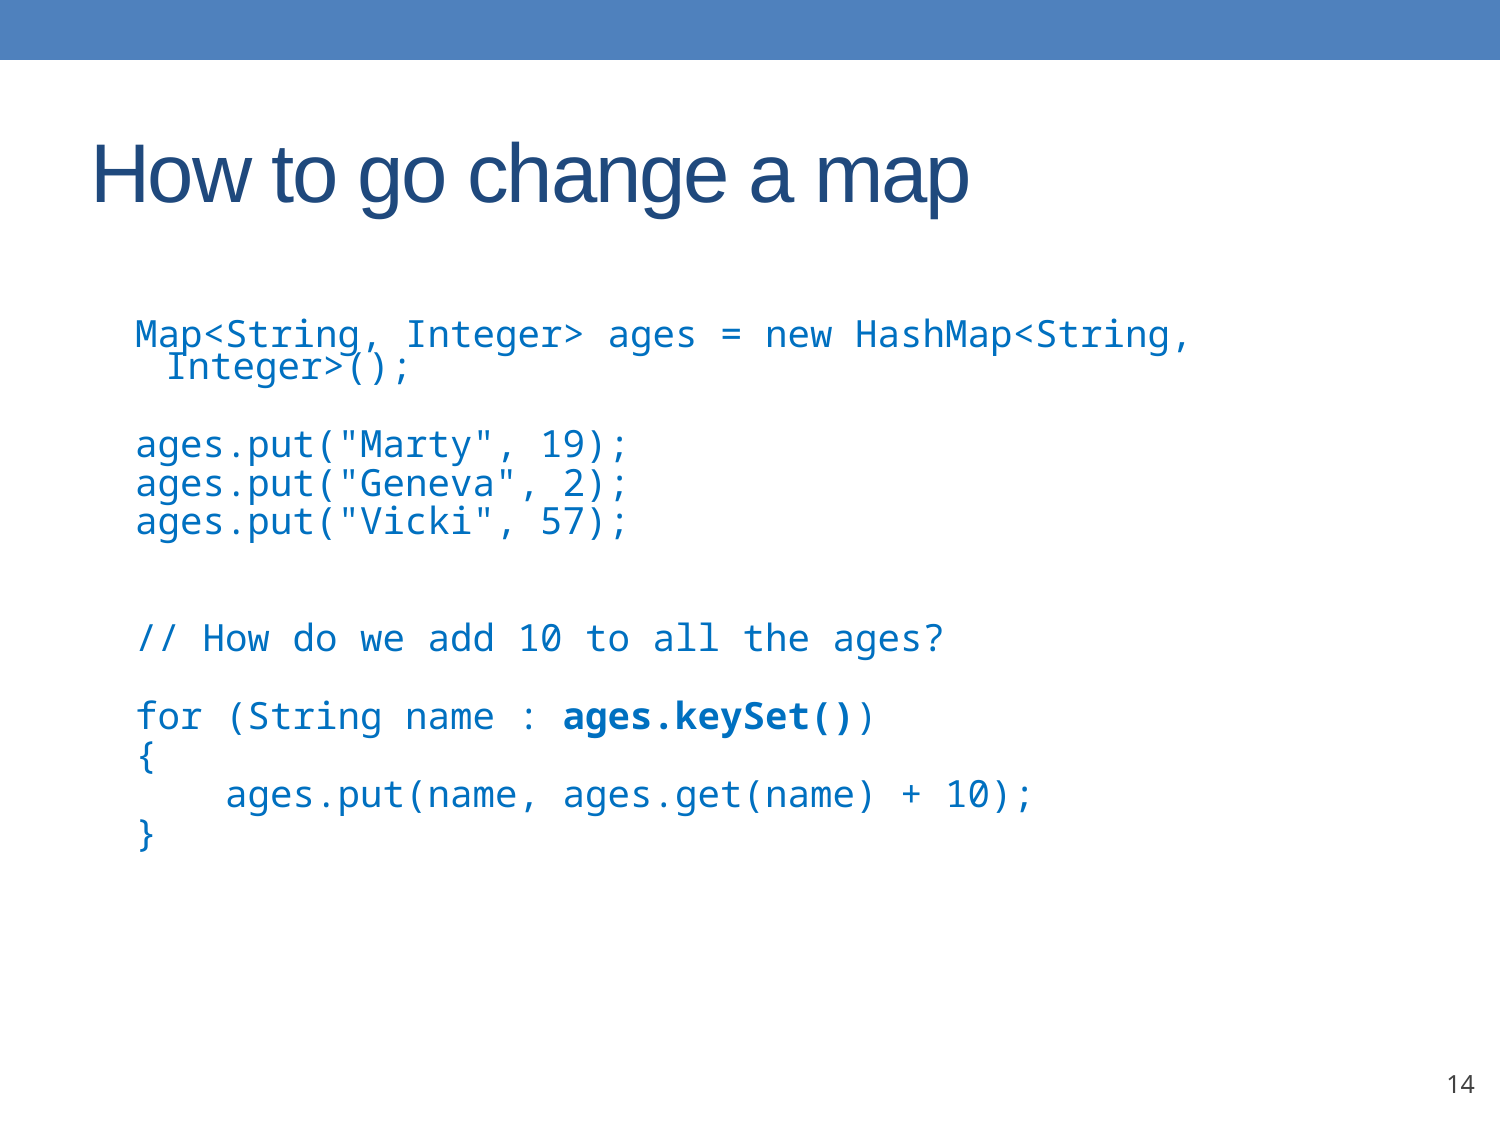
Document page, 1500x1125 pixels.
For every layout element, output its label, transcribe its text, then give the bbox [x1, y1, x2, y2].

title How to go change a map [75, 87, 1425, 250]
list Map<String, Integer> ages = new HashMap<String, Integer>(); ages.put("Marty", 19); ages.put("Geneva", 2); ages.put("Vicki", 57); // How do we add 10 to all the ages? for (String name : ages.keySet()) { ages.put(name, ages.get(name) + 10); } [75, 262, 1425, 1063]
